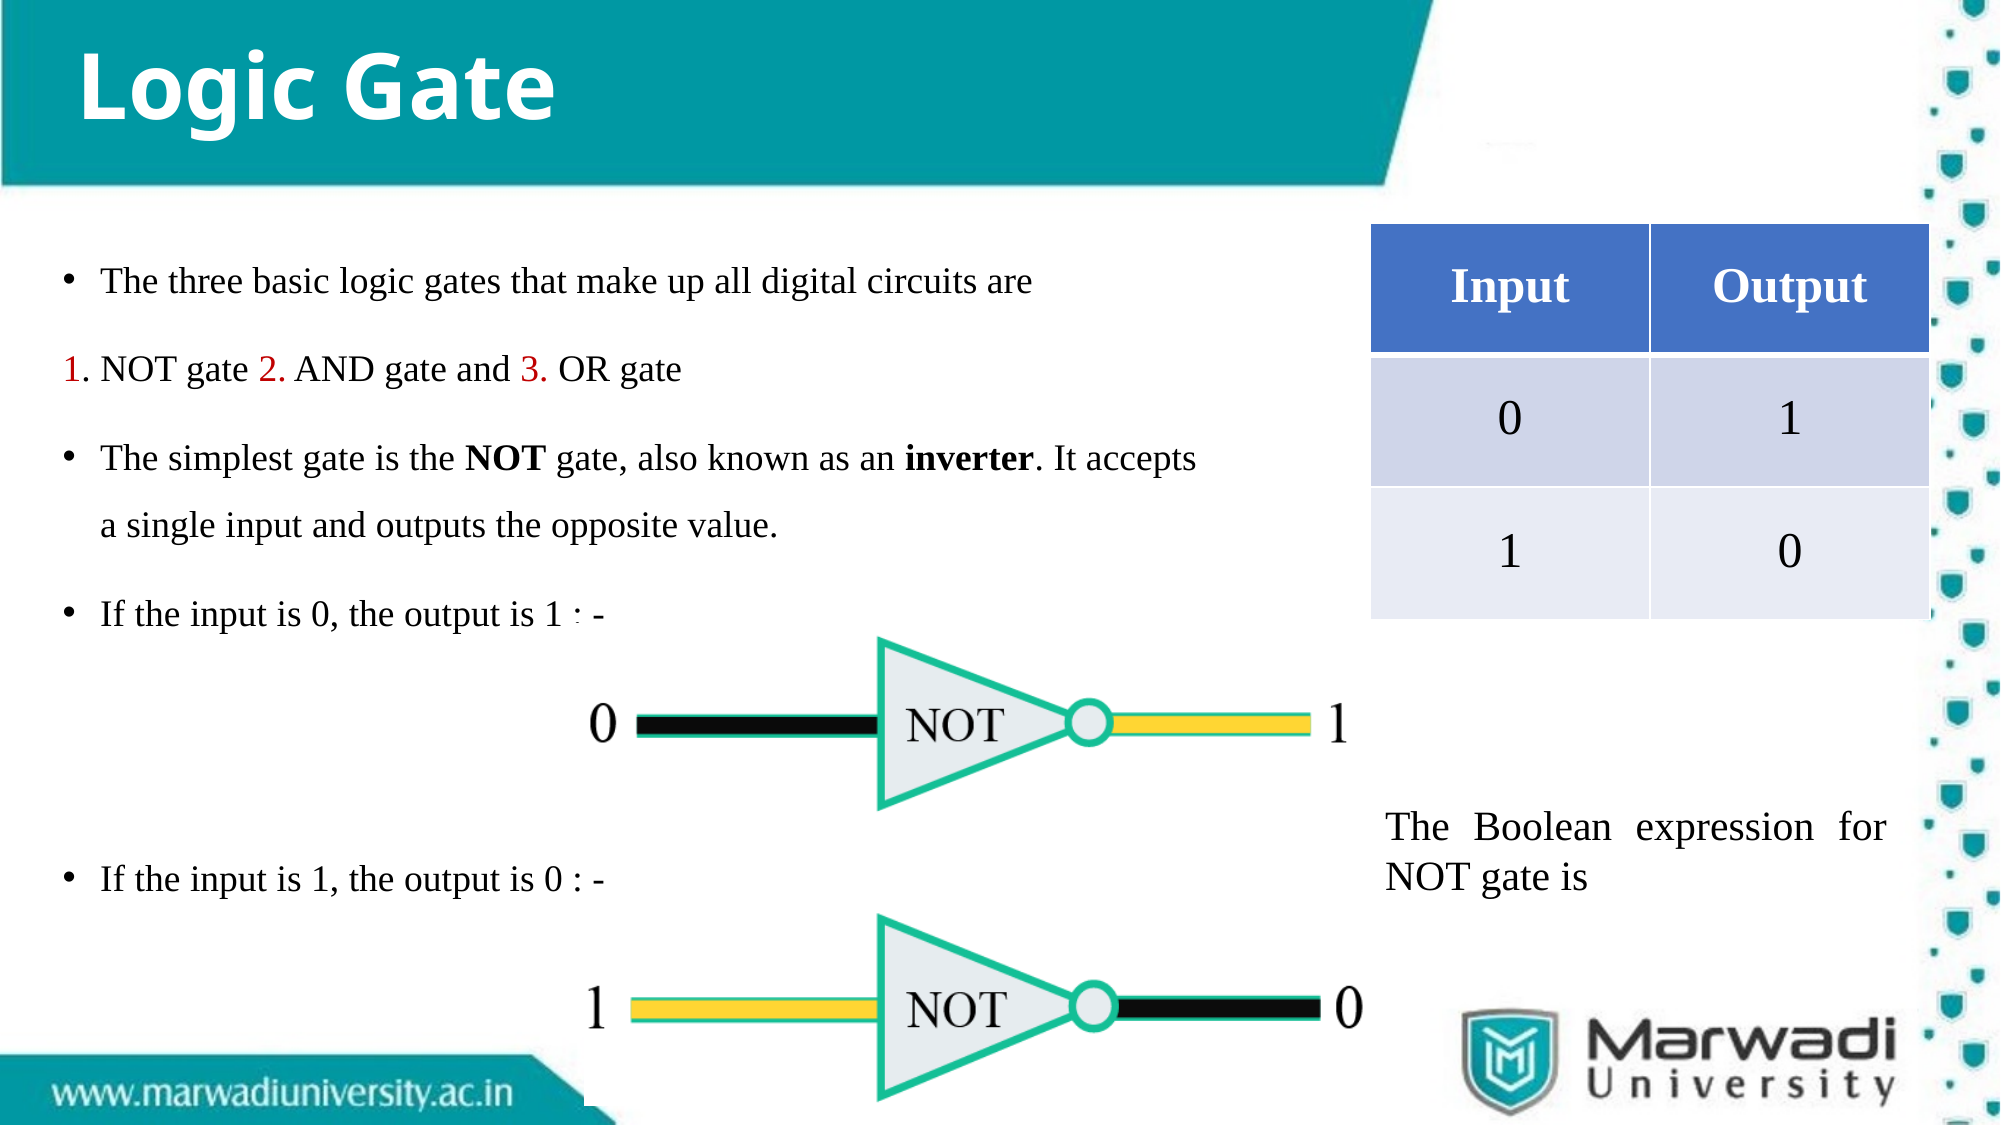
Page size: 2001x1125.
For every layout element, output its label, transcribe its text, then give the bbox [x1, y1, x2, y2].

table_cell 1 [1651, 358, 1929, 486]
table_header Output [1651, 224, 1929, 352]
title Logic Gate [61, 19, 1377, 161]
table_cell 0 [1371, 358, 1649, 486]
list The three basic logic gates that make up all digital circuits are 1. NOT gate 2. AND gate and 3. OR gate The simplest gate is the NOT gate, also known as an inverter. It accepts a single input and outputs the opposite value. If the input is 0, the output is 1 : - If the input is 1, the output is 0 : - [47, 226, 1220, 1014]
picture [0, 0, 2001, 1125]
table_cell 1 [1371, 488, 1649, 619]
table_header Input [1371, 224, 1649, 352]
table_cell 0 [1651, 488, 1929, 619]
